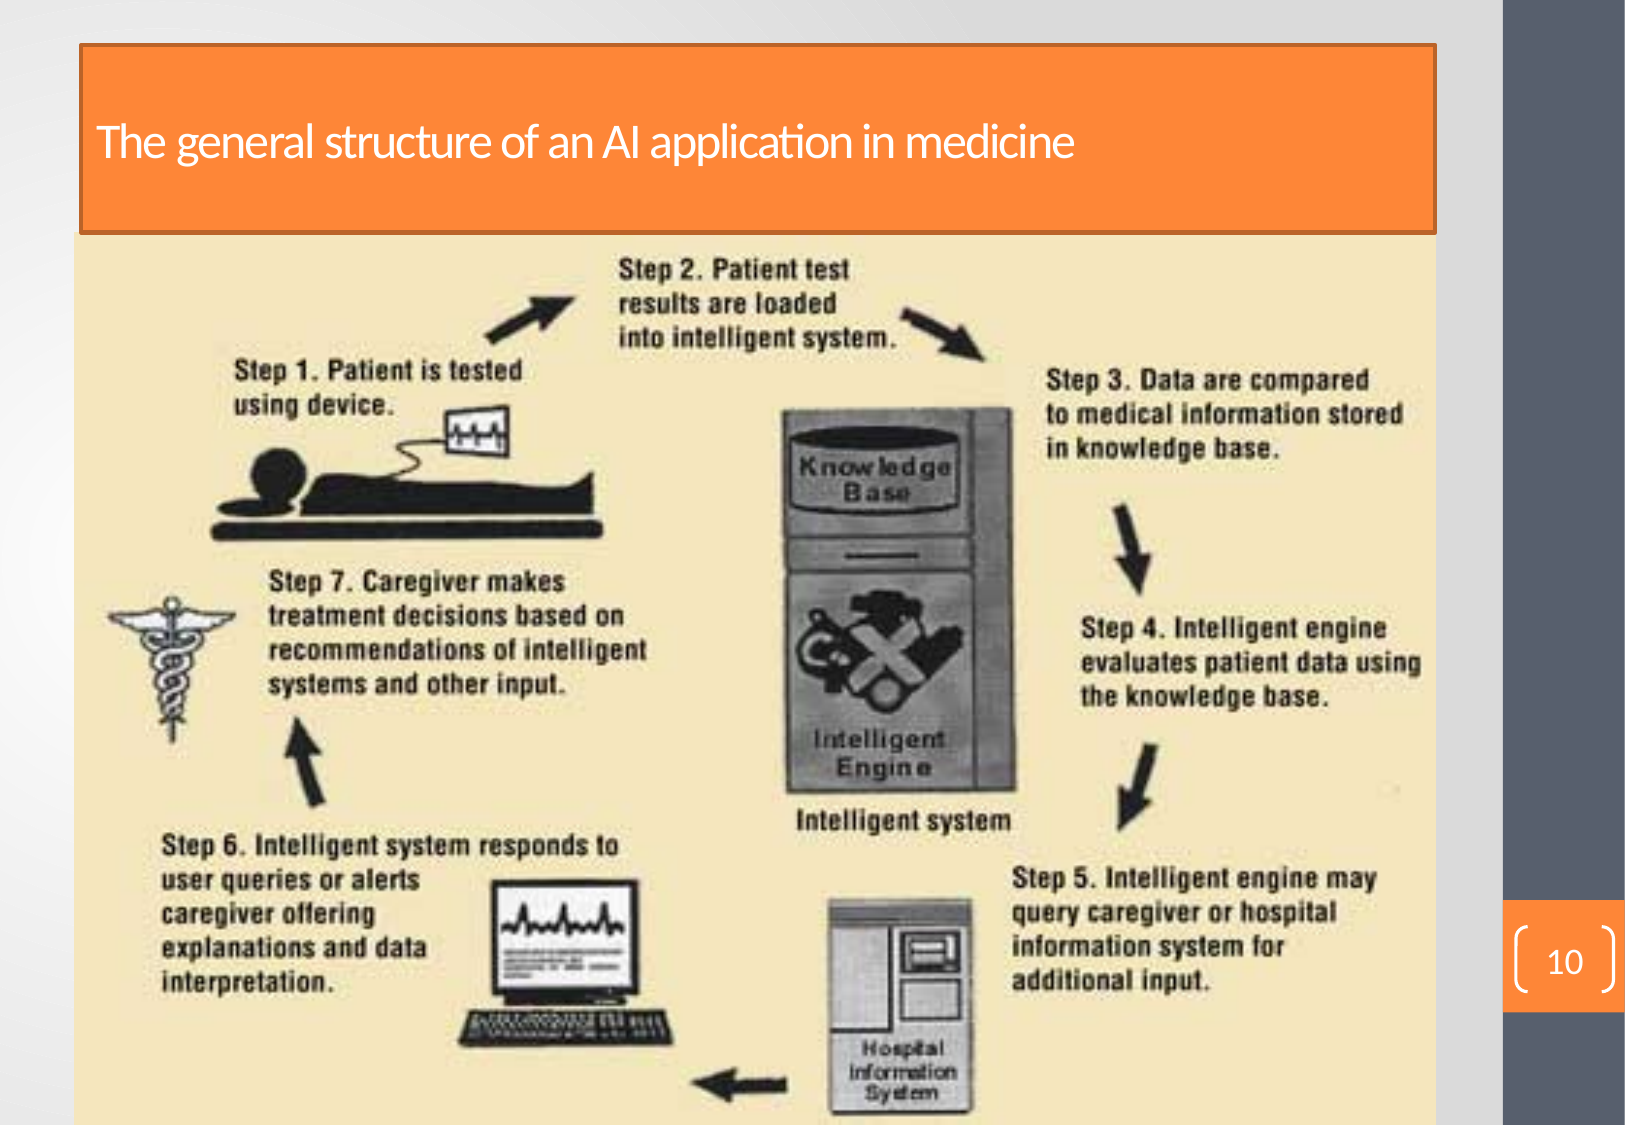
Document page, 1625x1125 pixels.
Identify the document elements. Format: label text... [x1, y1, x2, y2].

title The general structure of an AI application in medicine [79, 43, 1437, 226]
picture [74, 231, 1436, 1125]
slide_number 10 [1514, 925, 1616, 994]
